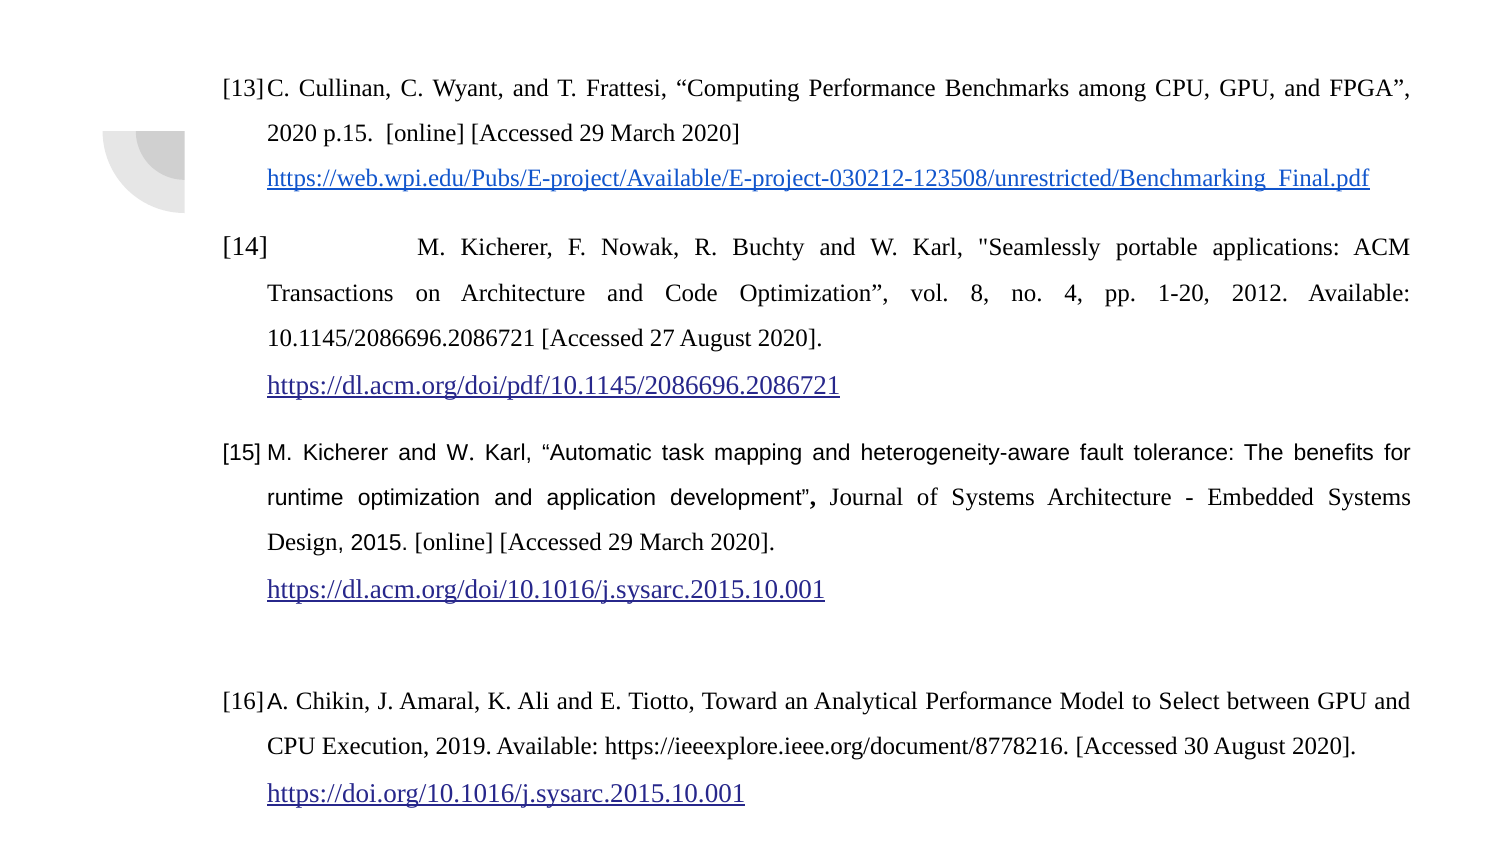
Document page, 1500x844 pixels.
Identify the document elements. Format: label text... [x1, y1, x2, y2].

list [13] C. Cullinan, C. Wyant, and T. Frattesi, “Computing Performance Benchmarks among CPU, GPU, and FPGA”, 2020 p.15. [online] [Accessed 29 March 2020] https://web.wpi.edu/Pubs/E-project/Available/E-project-030212-123508/unrestricted/Benchmarking_Final.pdf [14] M. Kicherer, F. Nowak, R. Buchty and W. Karl, "Seamlessly portable applications: ACM Transactions on Architecture and Code Optimization”, vol. 8, no. 4, pp. 1-20, 2012. Available: 10.1145/2086696.2086721 [Accessed 27 August 2020]. https://dl.acm.org/doi/pdf/10.1145/2086696.2086721 [15] M. Kicherer and W. Karl, “Automatic task mapping and heterogeneity-aware fault tolerance: The benefits for runtime optimization and application development”, Journal of Systems Architecture - Embedded Systems Design, 2015. [online] [Accessed 29 March 2020]. https://dl.acm.org/doi/10.1016/j.sysarc.2015.10.001 [16] A. Chikin, J. Amaral, K. Ali and E. Tiotto, Toward an Analytical Performance Model to Select between GPU and CPU Execution, 2019. Available: https://ieeexplore.ieee.org/document/8778216. [Accessed 30 August 2020]. https://doi.org/10.1016/j.sysarc.2015.10.001 [207, 42, 1427, 782]
